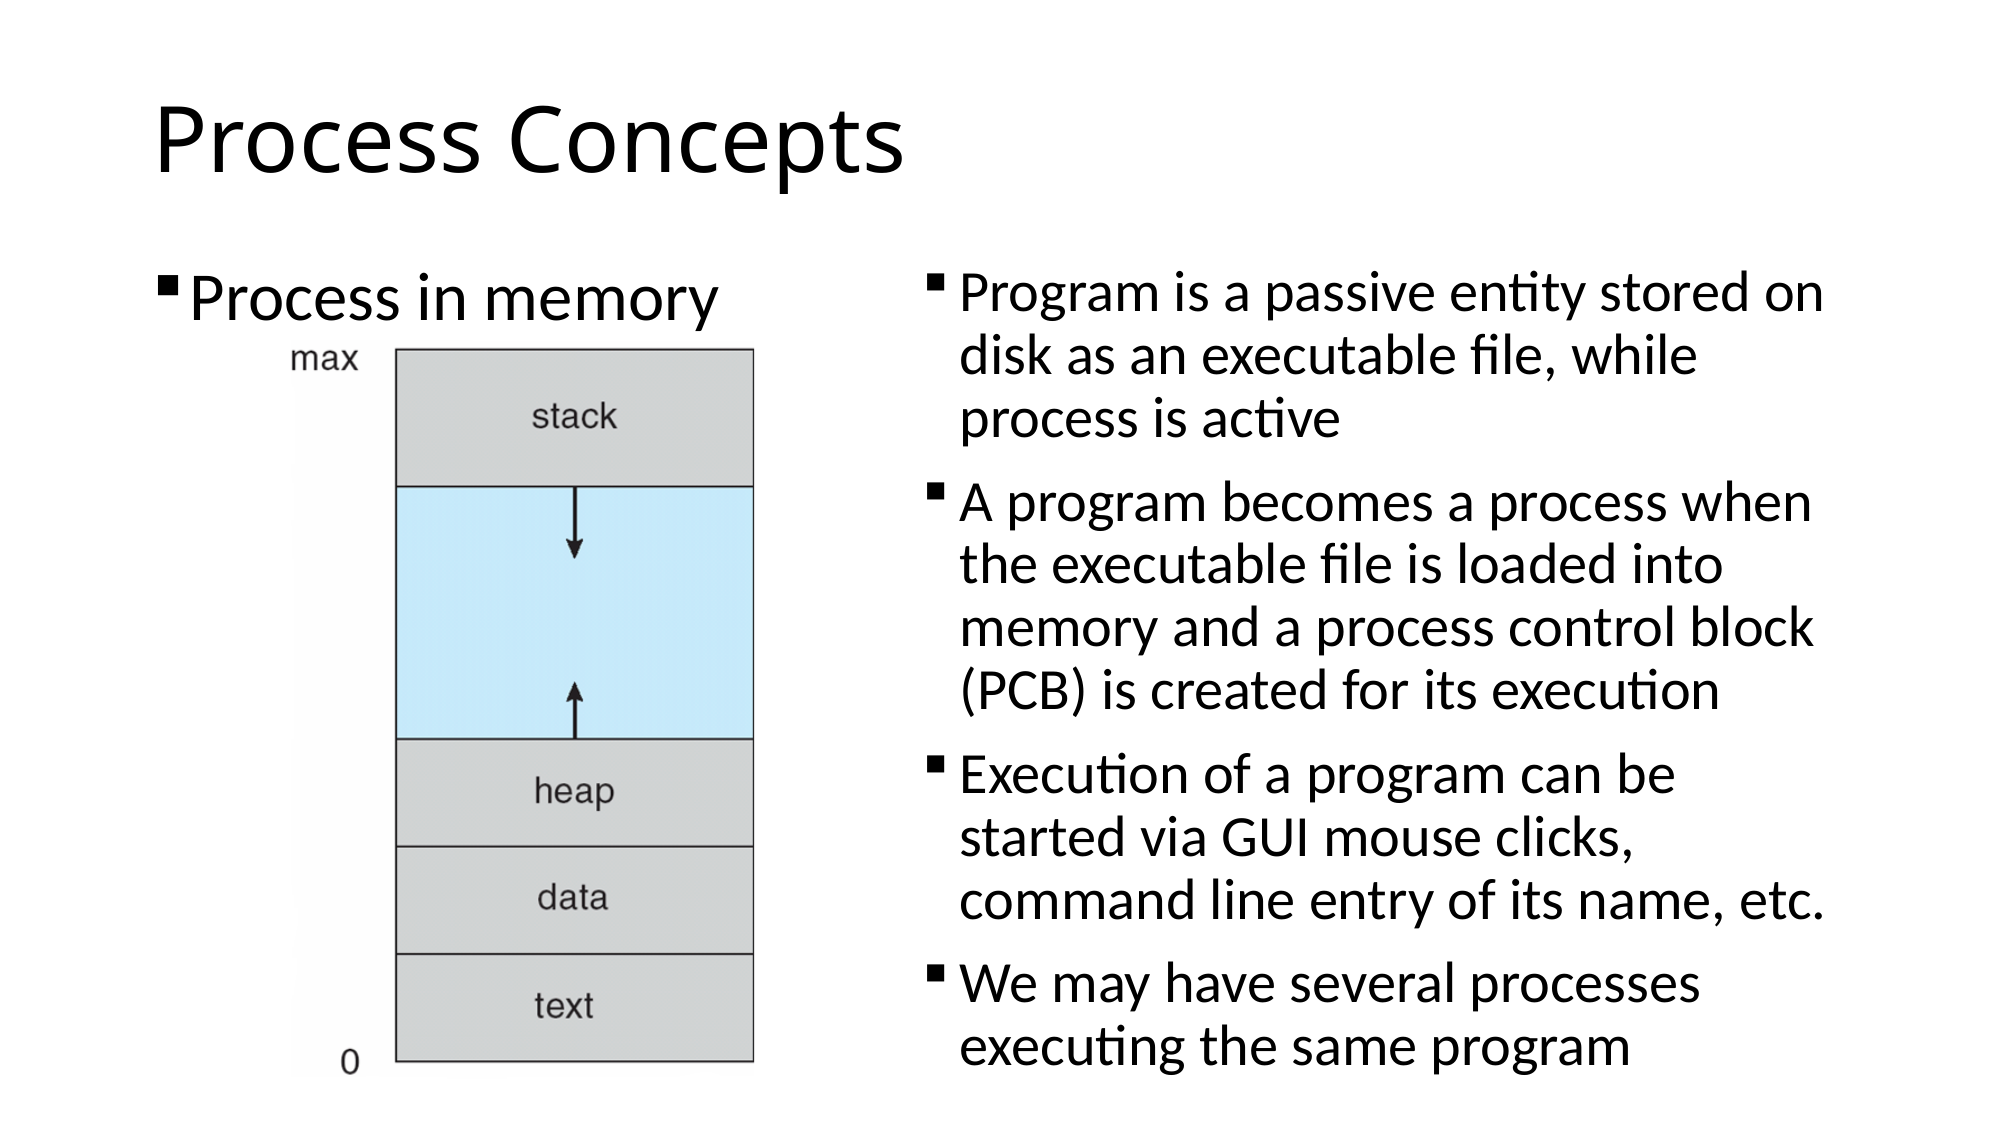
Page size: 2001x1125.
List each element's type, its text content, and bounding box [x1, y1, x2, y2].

list Process in memory [137, 254, 907, 968]
list Program is a passive entity stored on disk as an executable file, while process is active A program becomes a process when the executable file is loaded into memory and a process control block (PCB) is created for its execution Execution of a program can be started via GUI mouse clicks, command line entry of its name, etc. We may have several processes executing the same program [907, 254, 1863, 1087]
picture [283, 332, 762, 1087]
title Process Concepts [137, 59, 1863, 227]
